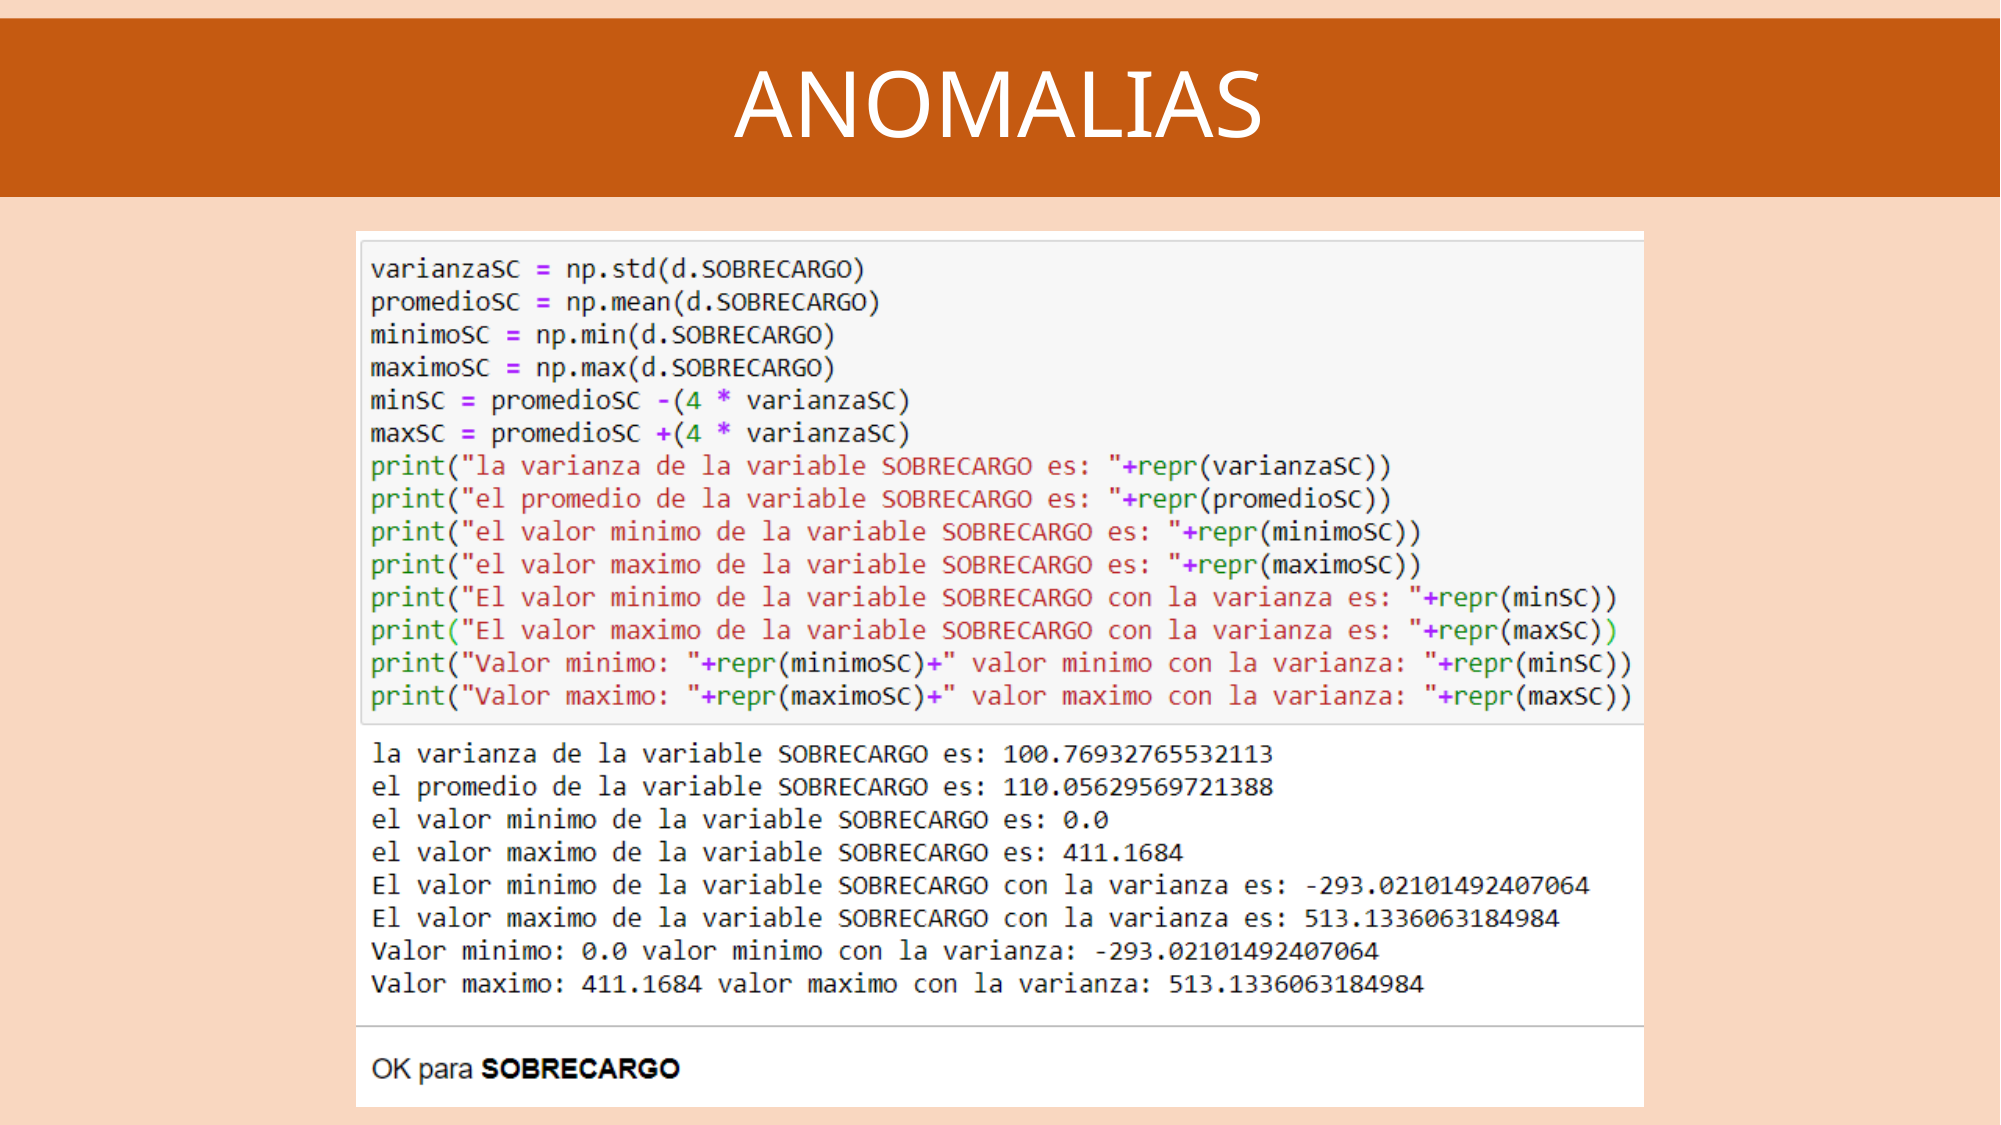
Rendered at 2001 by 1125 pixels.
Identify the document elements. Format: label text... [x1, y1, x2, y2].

text_box ANOMALIAS [0, 18, 2000, 197]
picture [356, 231, 1644, 1107]
